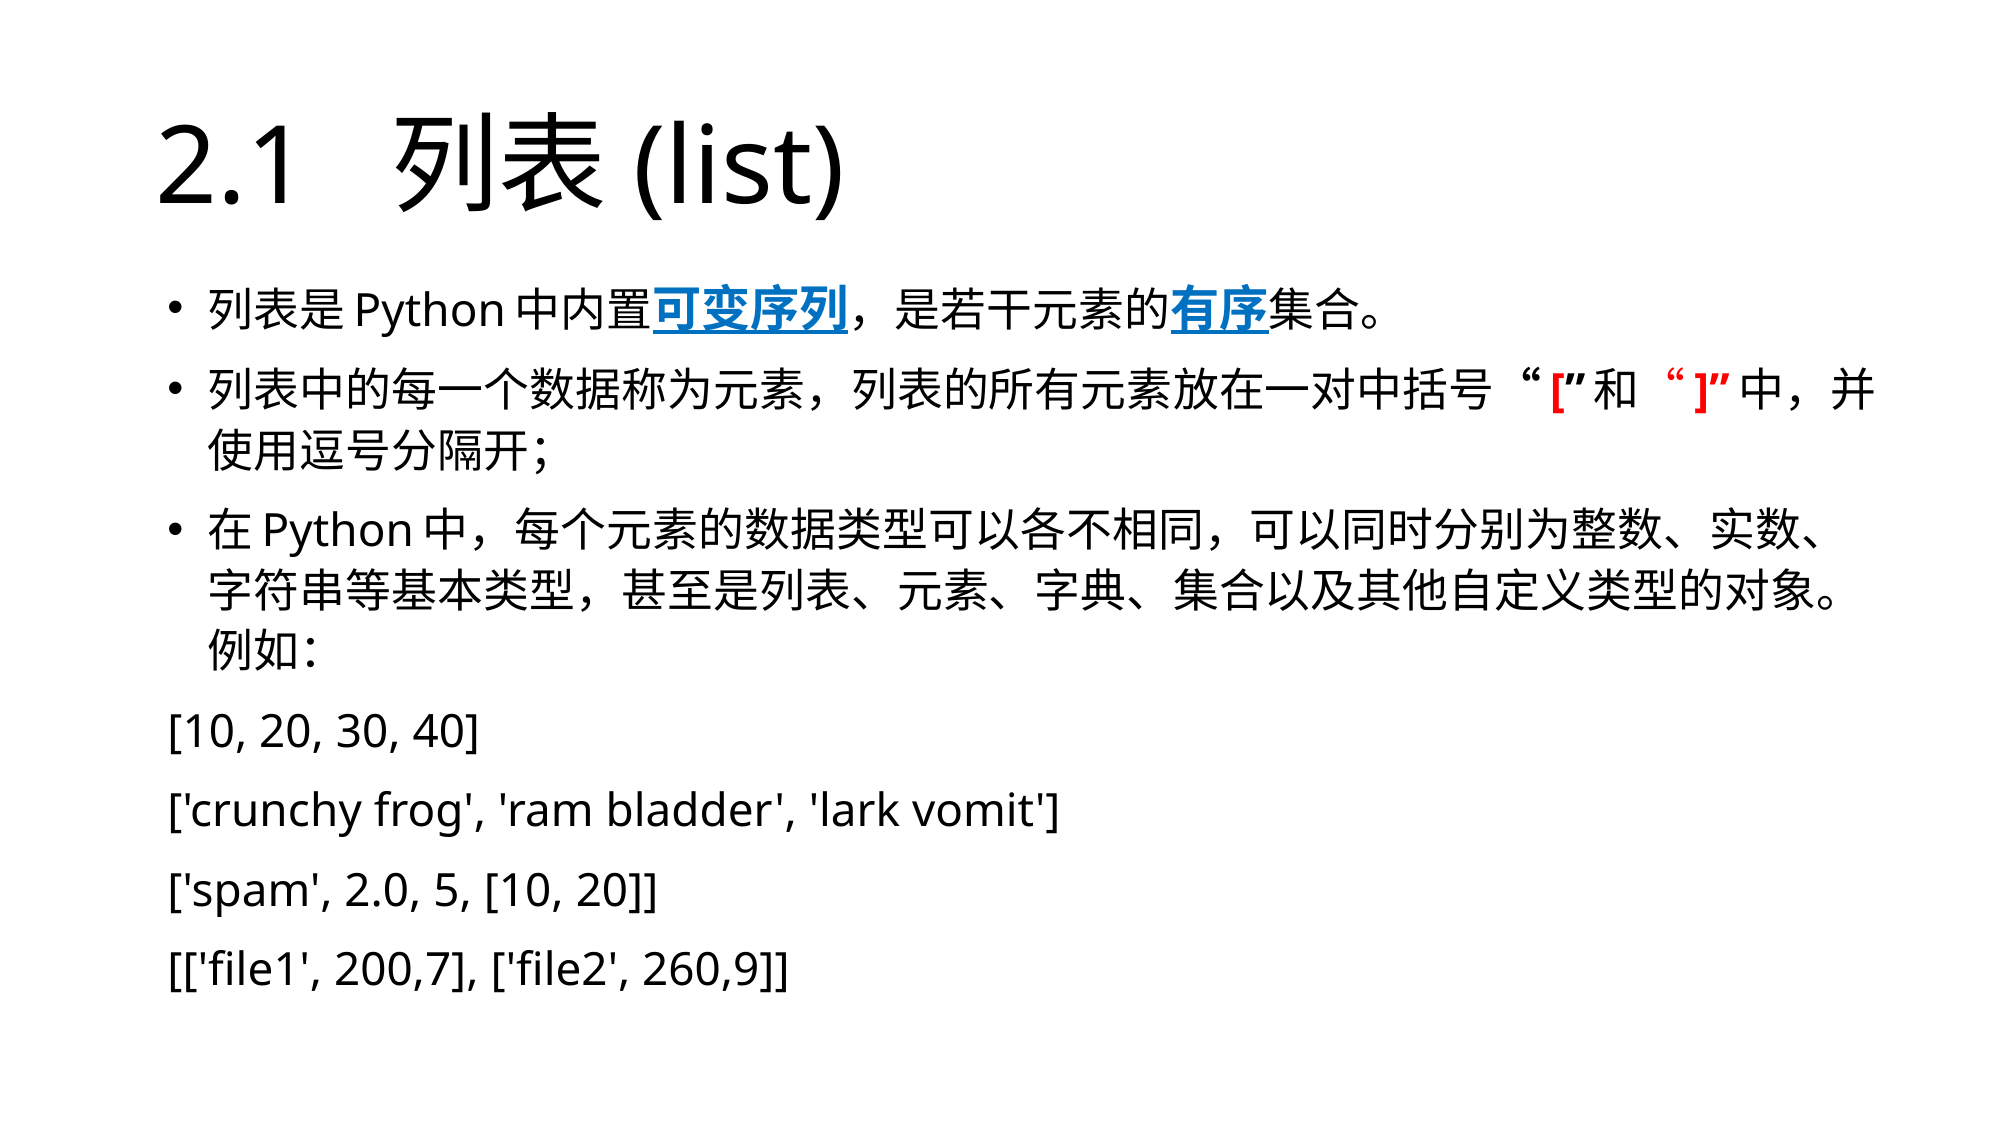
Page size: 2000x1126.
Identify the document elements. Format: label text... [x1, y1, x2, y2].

list 列表是Python中内置可变序列，是若干元素的有序集合。 列表中的每一个数据称为元素，列表的所有元素放在一对中括号“[”和“]”中，并使用逗号分隔开； 在Python中，每个元素的数据类型可以各不相同，可以同时分别为整数、实数、字符串等基本类型，甚至是列表、元素、字典、集合以及其他自定义类型的对象。例如： [10, 20, 30, 40] ['crunchy frog', 'ram bladder', 'lark vomit'] ['spam', 2.0, 5, [10, 20]] [['file1', 200,7], ['file2', 260,9]] [149, 262, 1900, 1007]
title 2.1 列表(list) [137, 59, 1863, 278]
